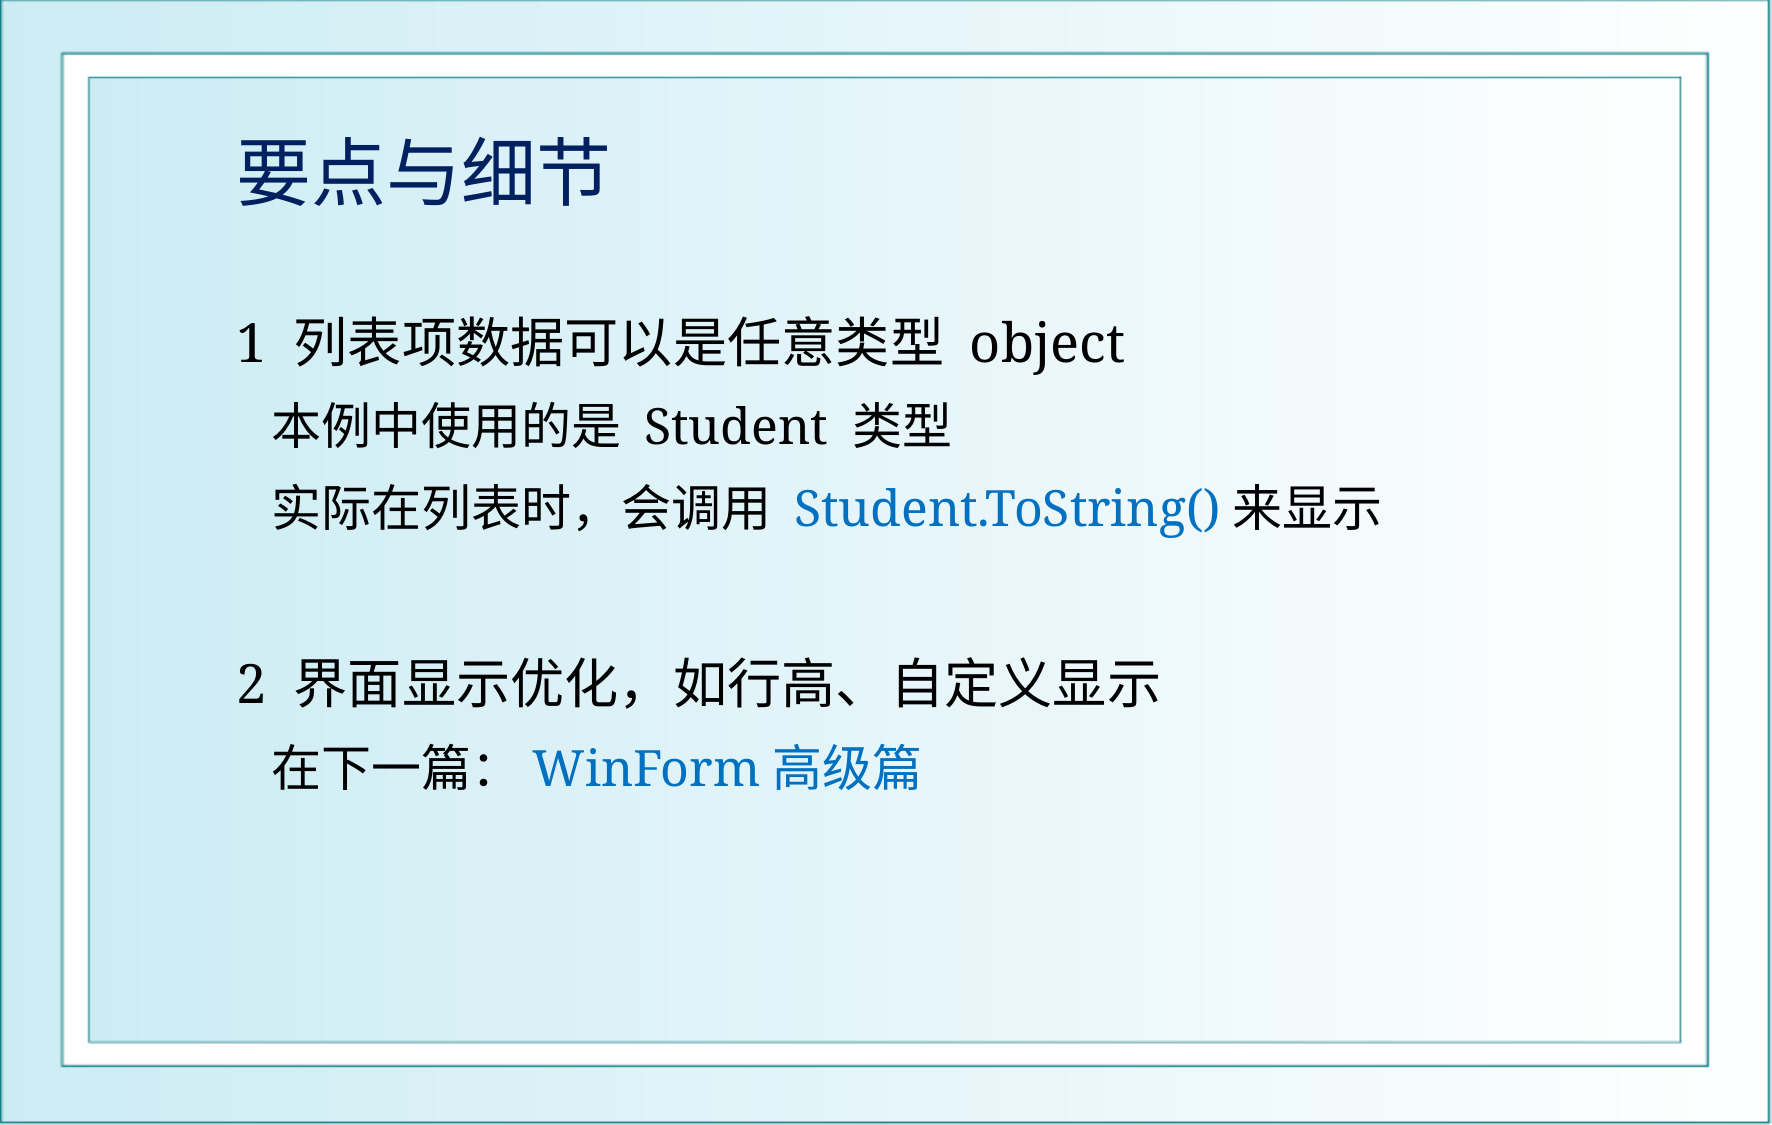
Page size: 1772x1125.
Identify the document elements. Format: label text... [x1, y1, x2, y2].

title 要点与细节 [221, 90, 1566, 223]
picture [0, 0, 1772, 1125]
list 1 列表项数据可以是任意类型 object 本例中使用的是 Student 类型 实际在列表时，会调用 Student.ToString()来显示 2 界面显示优化，如行高、自定义显示 在下一篇：WinForm高级篇 [221, 287, 1566, 1006]
